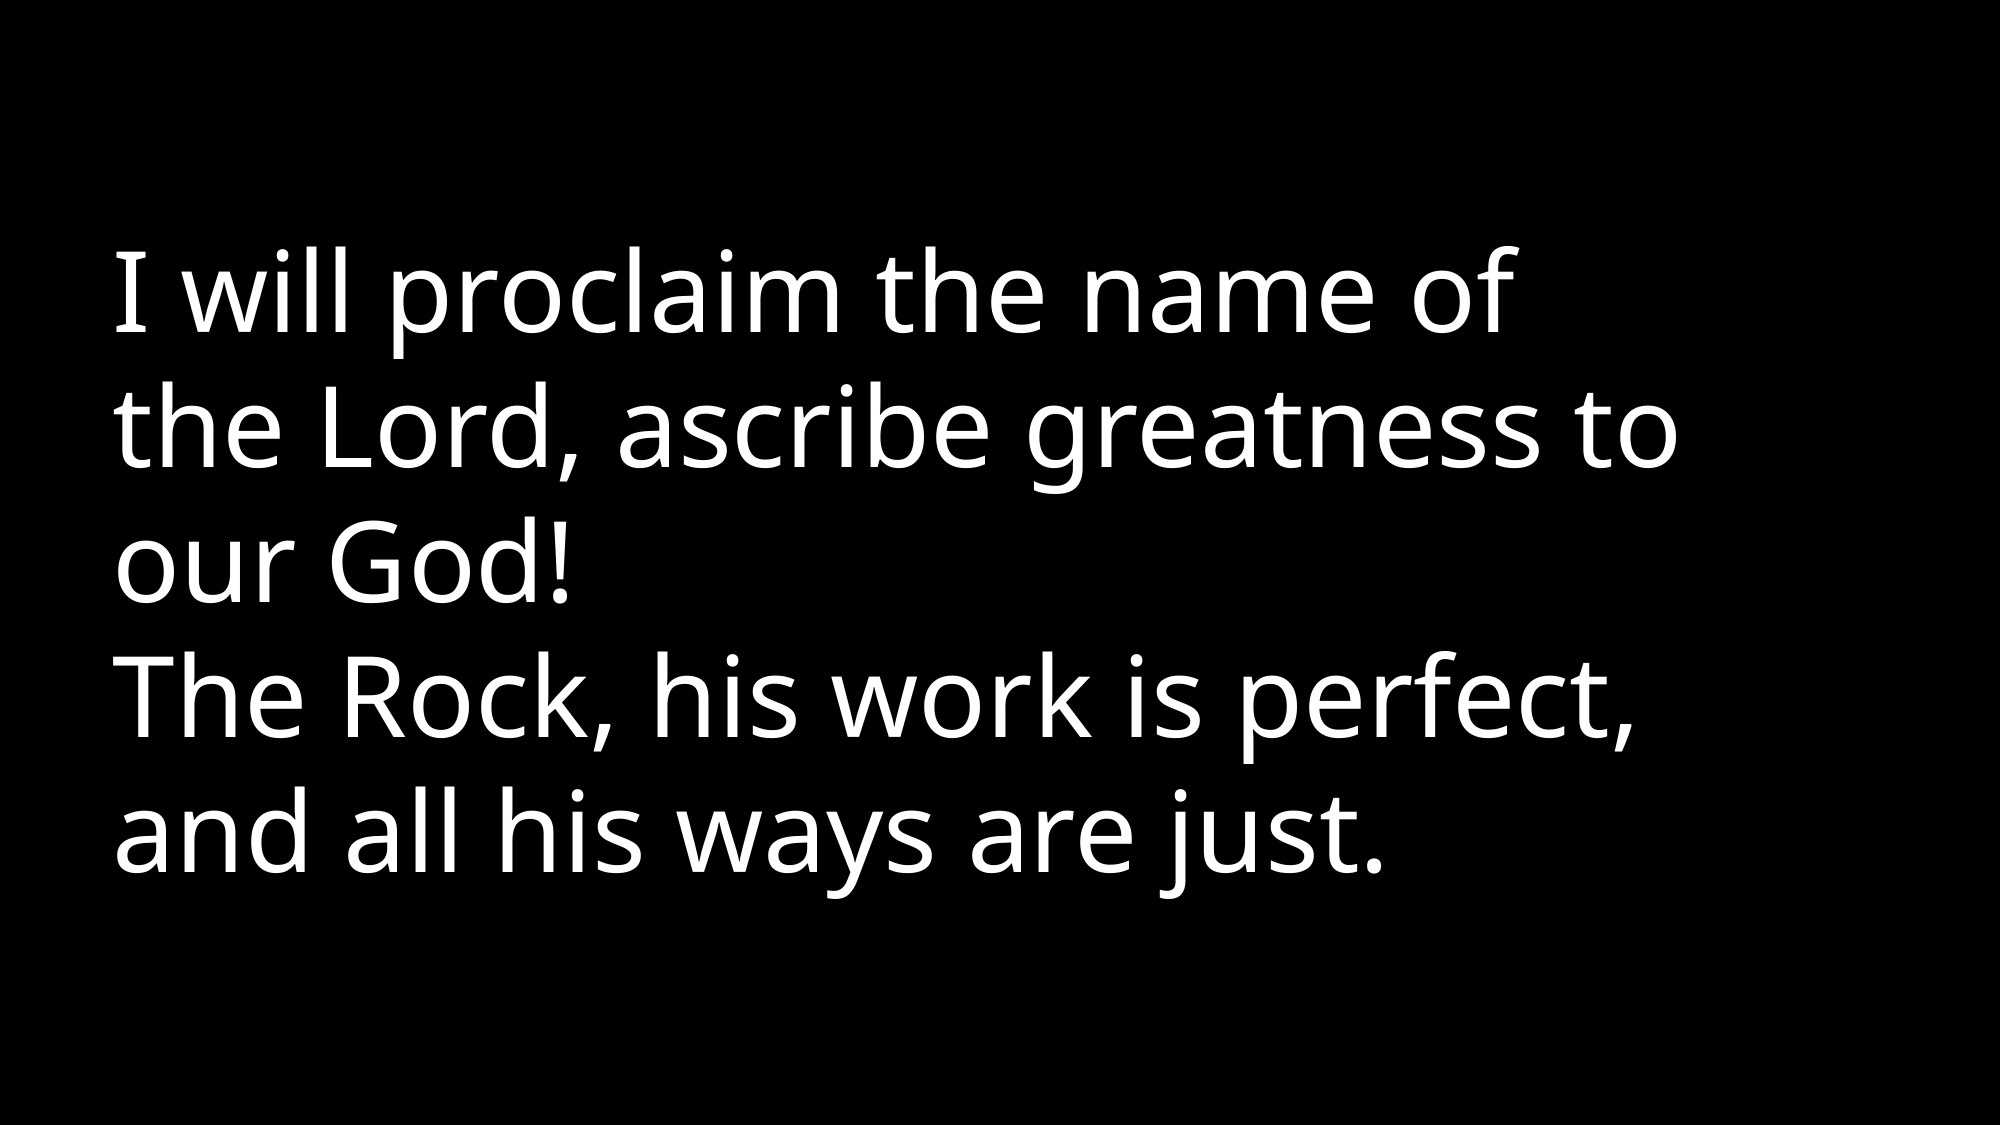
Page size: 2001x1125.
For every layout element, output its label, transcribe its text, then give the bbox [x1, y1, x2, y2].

text_box I will proclaim the name of the Lord, ascribe greatness to our God! The Rock, his work is perfect, and all his ways are just. [105, 212, 1870, 902]
